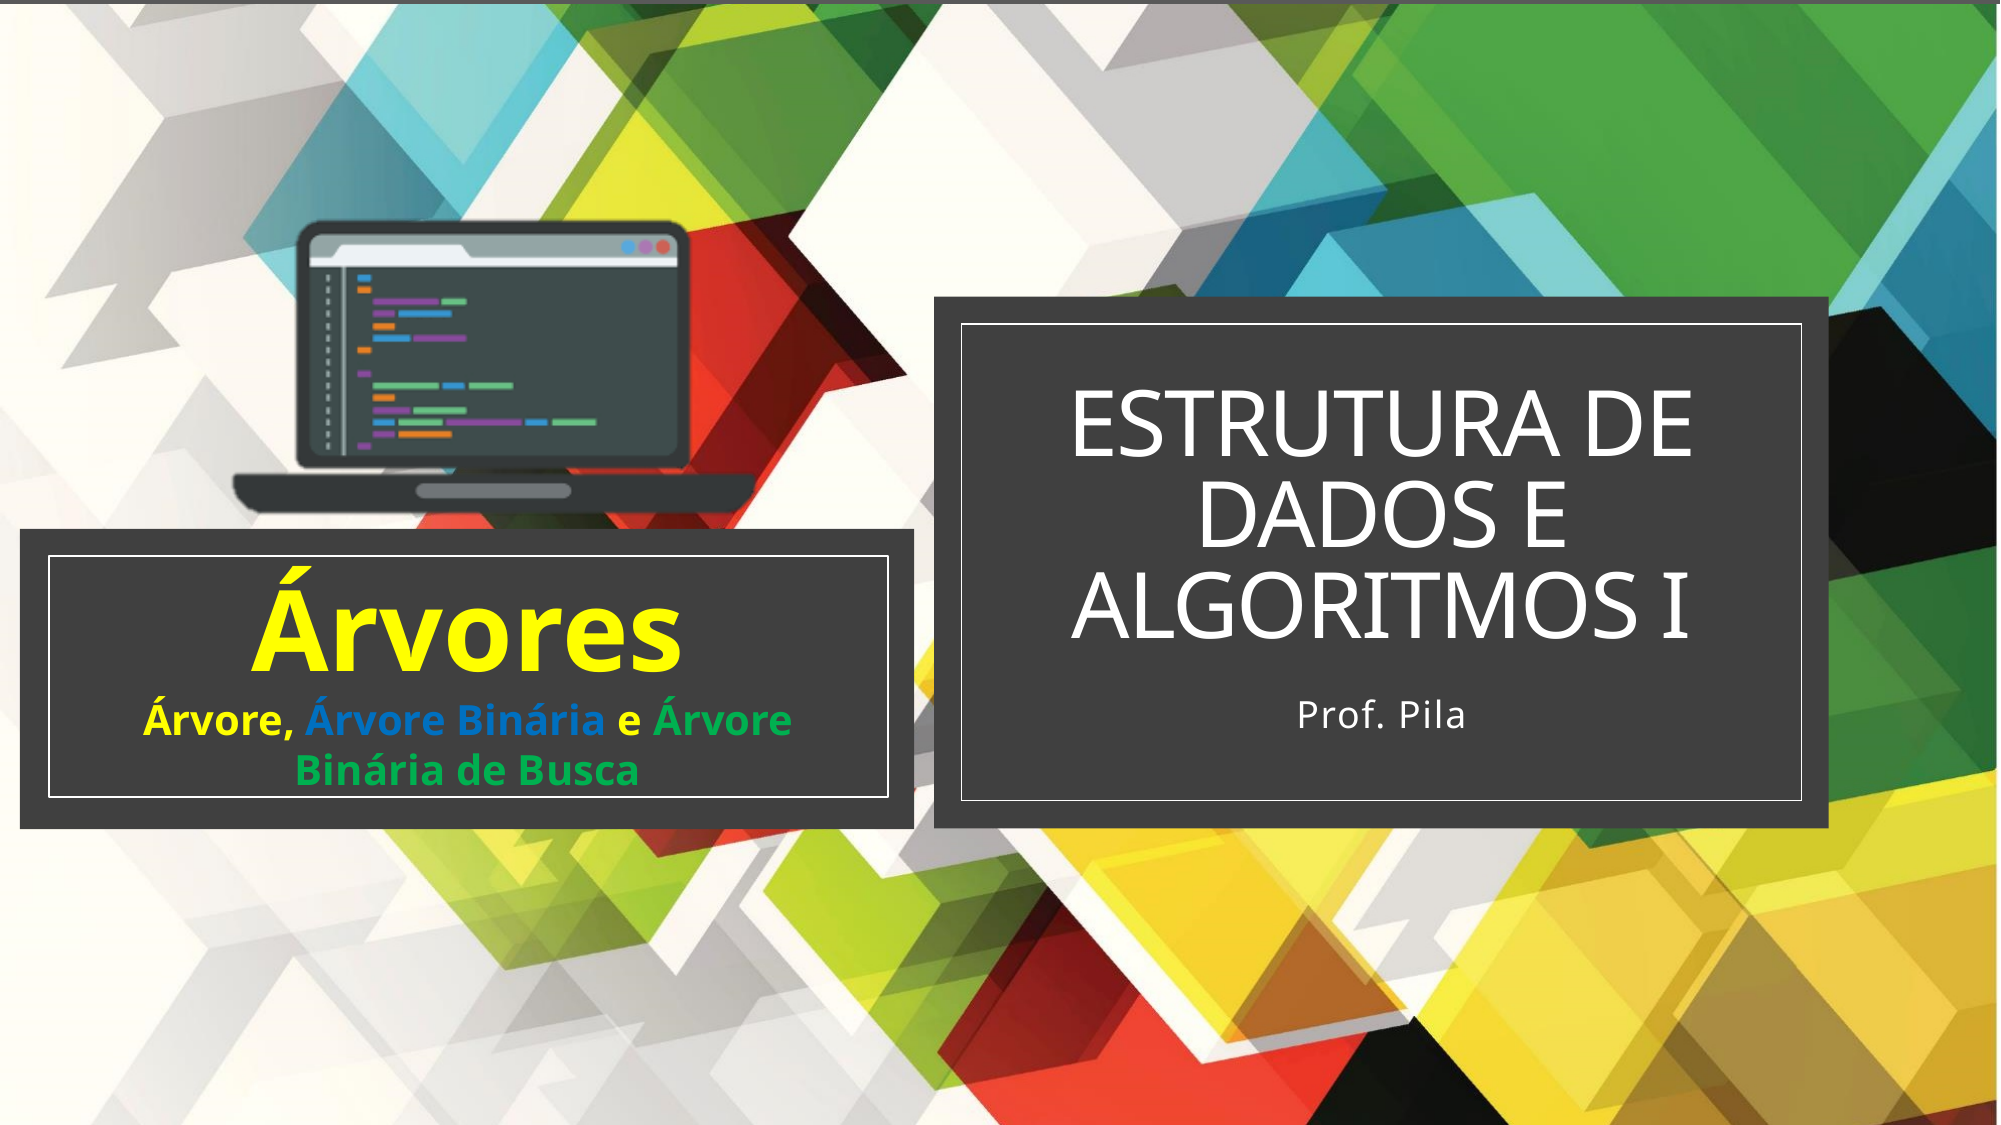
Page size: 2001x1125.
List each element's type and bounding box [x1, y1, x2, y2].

text_box [19, 528, 915, 830]
picture [0, 4, 2000, 1125]
